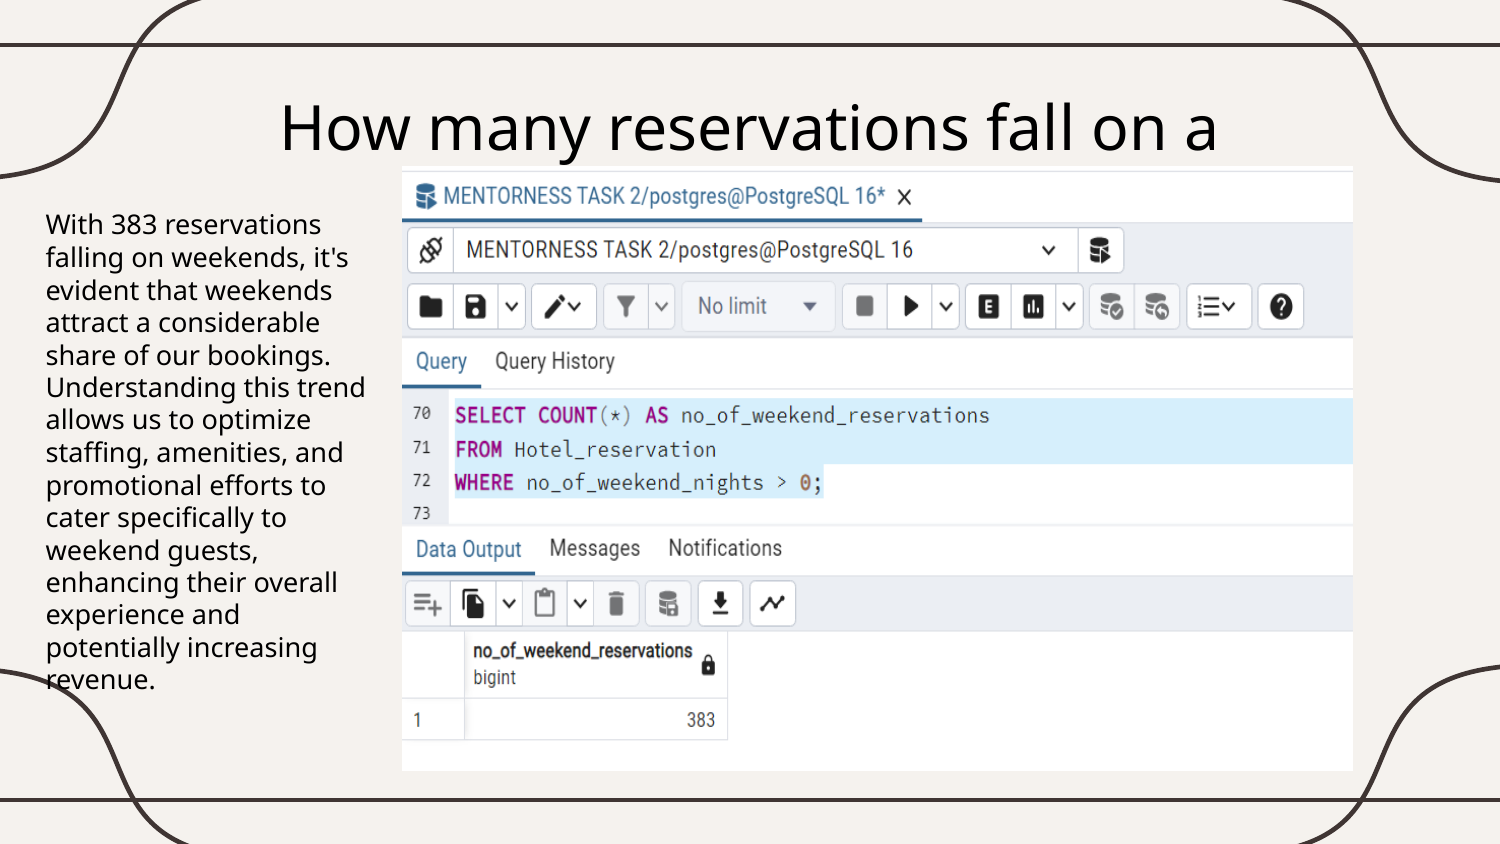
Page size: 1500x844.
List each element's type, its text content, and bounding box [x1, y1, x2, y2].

text_box With 383 reservations falling on weekends, it's evident that weekends attract a considerable share of our bookings. Understanding this trend allows us to optimize staffing, amenities, and promotional efforts to cater specifically to weekend guests, enhancing their overall experience and potentially increasing revenue. [30, 192, 389, 747]
title How many reservations fall on a weekend? [116, 72, 1383, 167]
picture [402, 166, 1353, 771]
